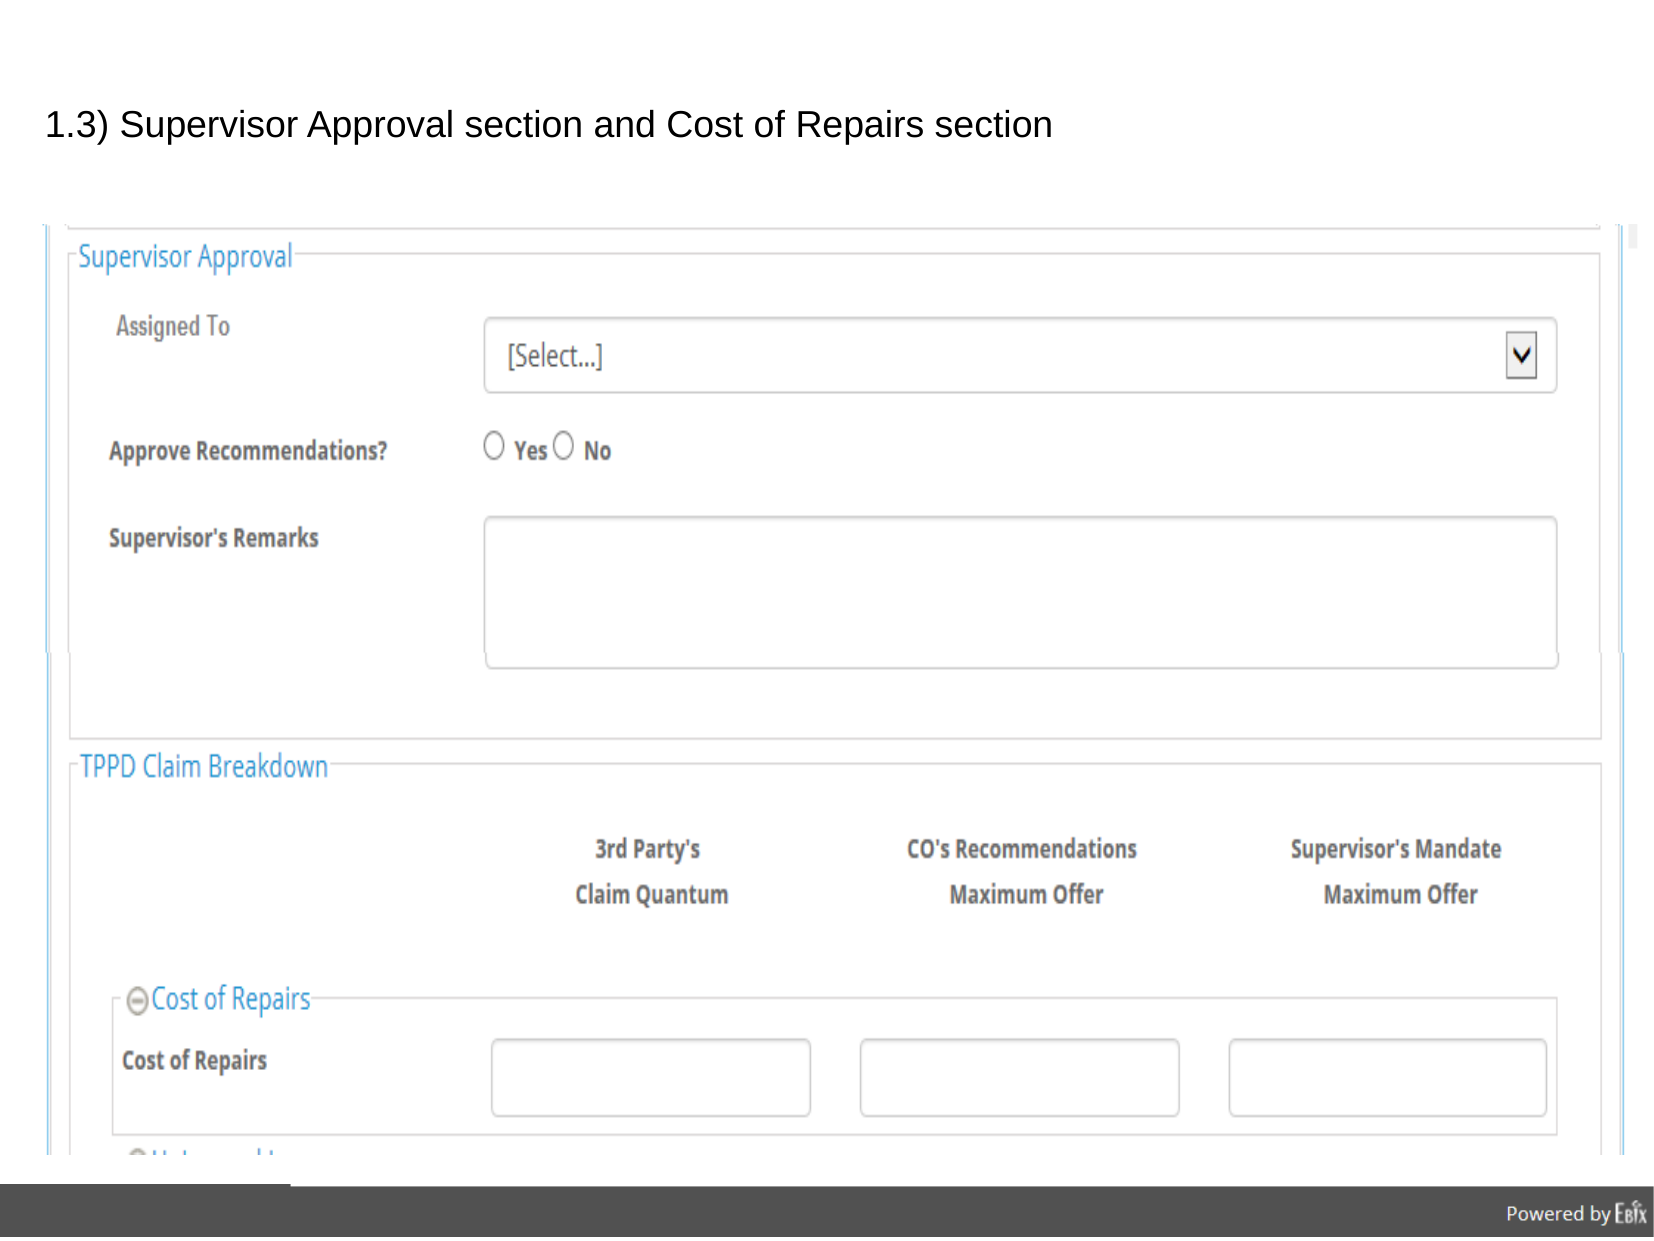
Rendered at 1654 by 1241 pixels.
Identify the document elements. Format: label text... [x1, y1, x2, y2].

text_box 1.3) Supervisor Approval section and Cost of Repairs section [29, 93, 1215, 192]
picture [0, 1184, 1654, 1237]
picture [0, 224, 1639, 1156]
